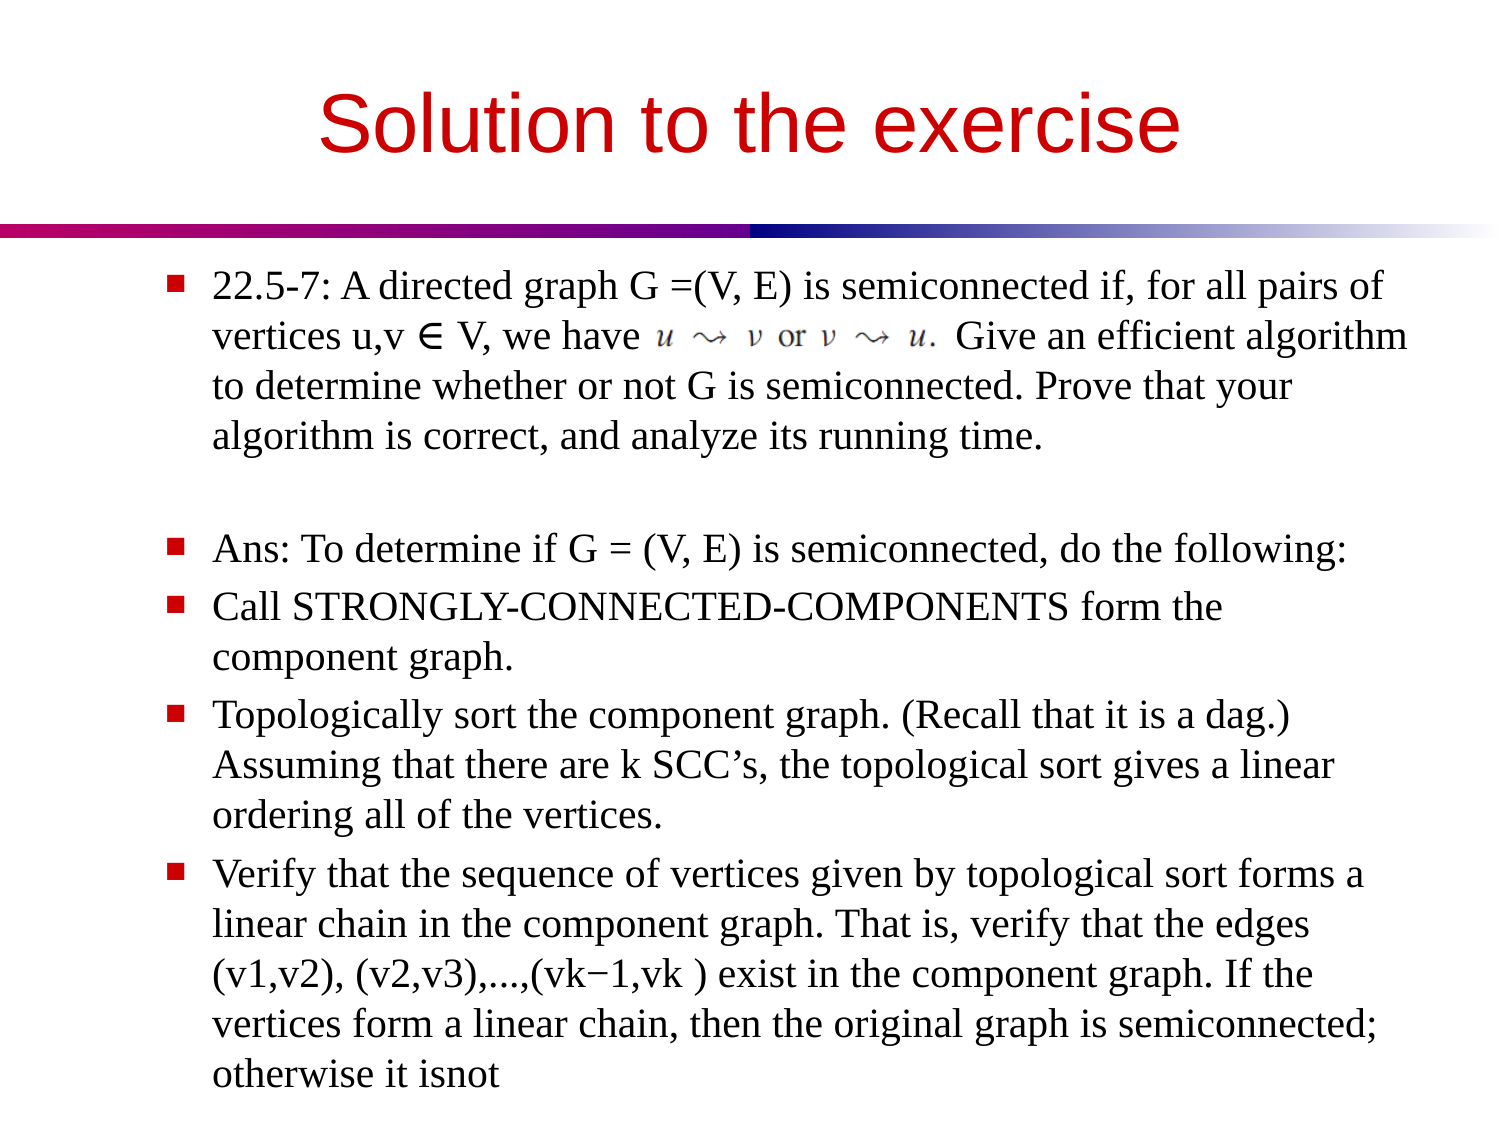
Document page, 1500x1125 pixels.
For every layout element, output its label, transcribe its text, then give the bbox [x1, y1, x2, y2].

title Solution to the exercise [74, 37, 1426, 201]
picture [649, 322, 938, 358]
list 22.5-7: A directed graph G =(V, E) is semiconnected if, for all pairs of vertices u,v ∈ V, we have Give an efficient algorithm to determine whether or not G is semiconnected. Prove that your algorithm is correct, and analyze its running time. Ans: To determine if G = (V, E) is semiconnected, do the following: Call STRONGLY-CONNECTED-COMPONENTS form the component graph. Topologically sort the component graph. (Recall that it is a dag.) Assuming that there are k SCC’s, the topological sort gives a linear ordering all of the vertices. Verify that the sequence of vertices given by topological sort forms a linear chain in the component graph. That is, verify that the edges (v1,v2), (v2,v3),...,(vk−1,vk ) exist in the component graph. If the vertices form a linear chain, then the original graph is semiconnected; otherwise it isnot [74, 249, 1426, 963]
